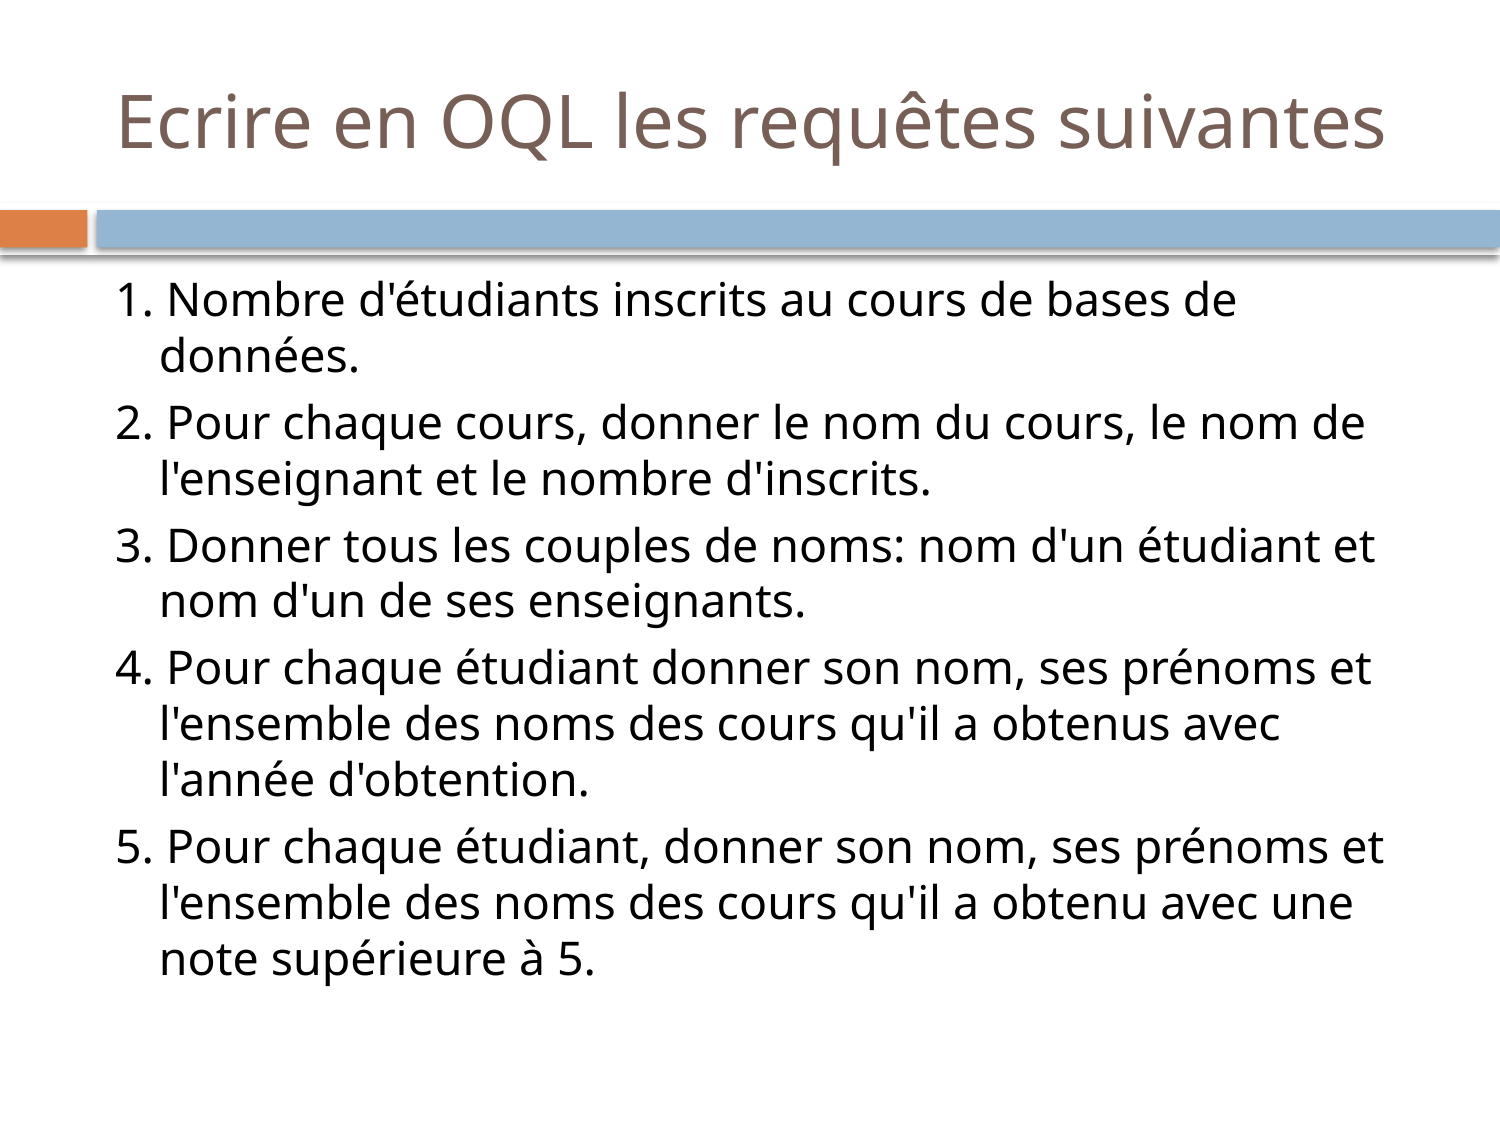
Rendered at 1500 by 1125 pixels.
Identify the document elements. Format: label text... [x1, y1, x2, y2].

list 1. Nombre d'étudiants inscrits au cours de bases de données. 2. Pour chaque cours, donner le nom du cours, le nom de l'enseignant et le nombre d'inscrits. 3. Donner tous les couples de noms: nom d'un étudiant et nom d'un de ses enseignants. 4. Pour chaque étudiant donner son nom, ses prénoms et l'ensemble des noms des cours qu'il a obtenus avec l'année d'obtention. 5. Pour chaque étudiant, donner son nom, ses prénoms et l'ensemble des noms des cours qu'il a obtenu avec une note supérieure à 5. [100, 262, 1438, 1000]
title Ecrire en OQL les requêtes suivantes [100, 37, 1438, 200]
